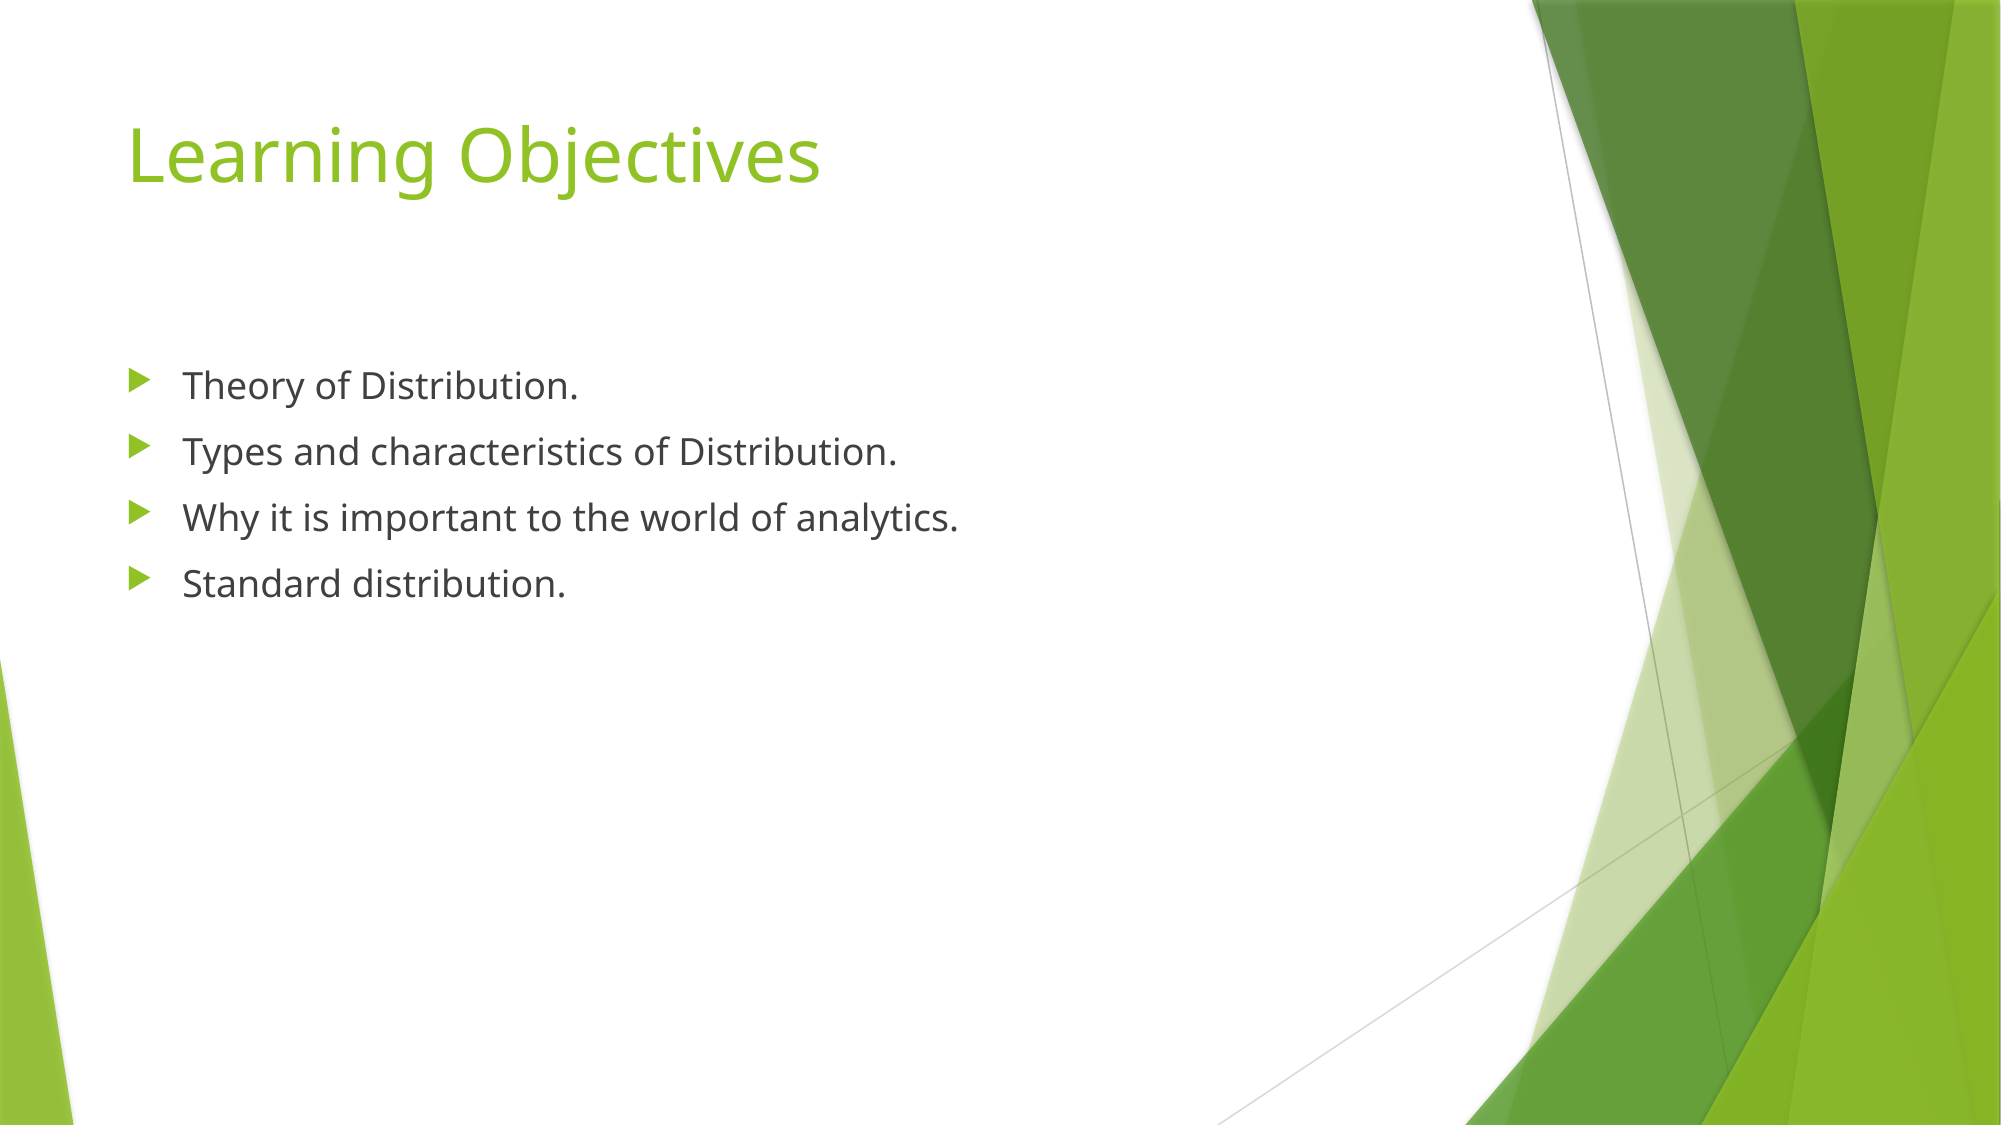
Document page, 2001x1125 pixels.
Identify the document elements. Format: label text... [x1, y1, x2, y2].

list Theory of Distribution. Types and characteristics of Distribution. Why it is important to the world of analytics. Standard distribution. [111, 354, 1522, 992]
title Learning Objectives [111, 99, 1522, 317]
